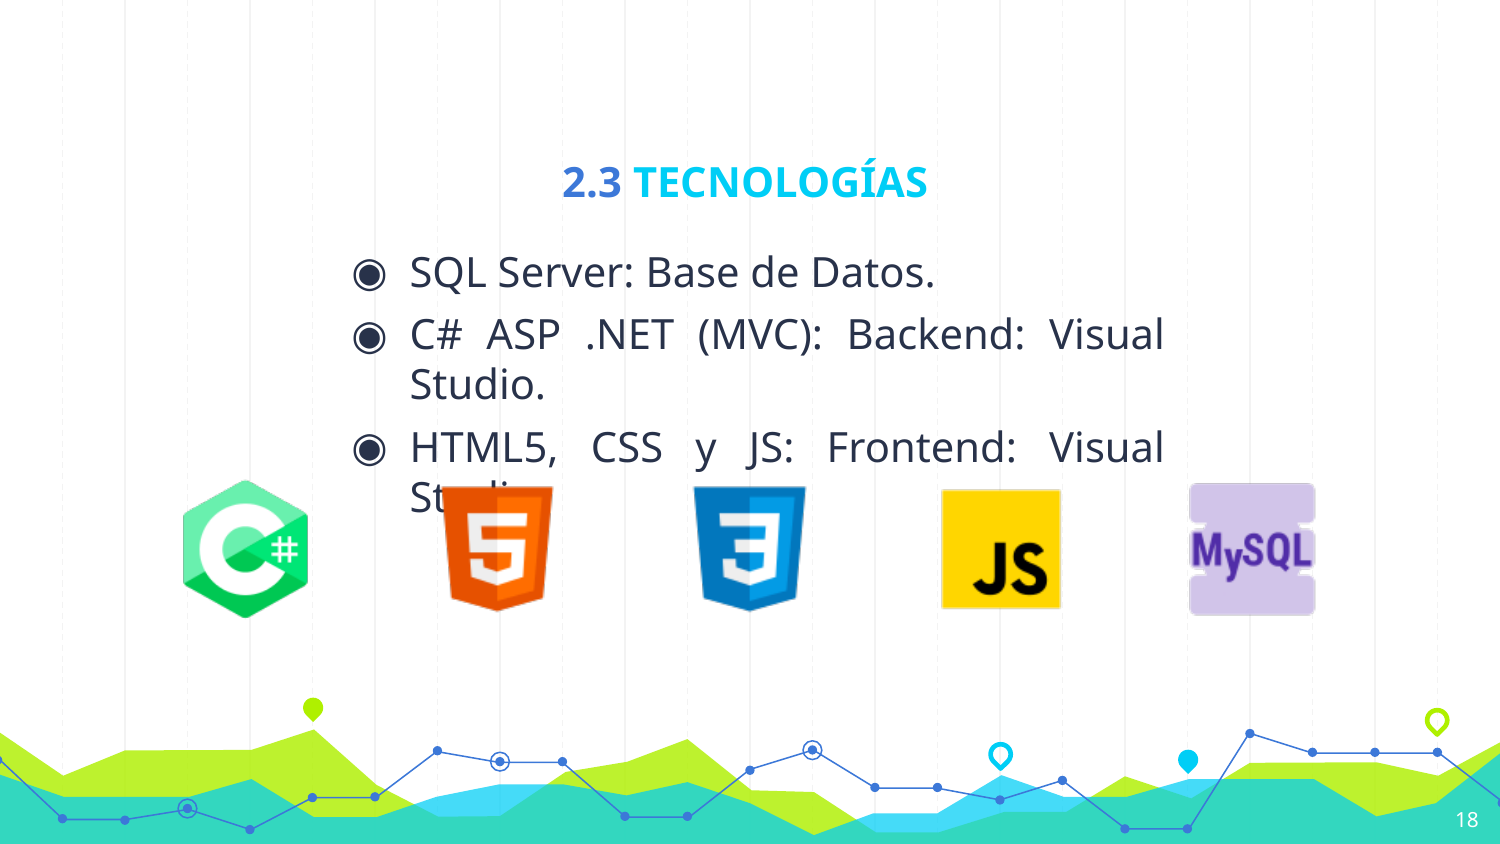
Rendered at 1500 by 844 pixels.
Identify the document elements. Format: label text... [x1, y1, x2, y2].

picture [671, 470, 829, 628]
picture [167, 470, 324, 628]
slide_number 18 [1403, 791, 1494, 844]
picture [419, 470, 577, 628]
picture [922, 470, 1080, 628]
title 2.3 TECNOLOGÍAS [171, 103, 1320, 222]
picture [1173, 470, 1331, 628]
list SQL Server: Base de Datos. C# ASP .NET (MVC): Backend: Visual Studio. HTML5, CSS y JS: Frontend: Visual Studio. [319, 230, 1181, 463]
